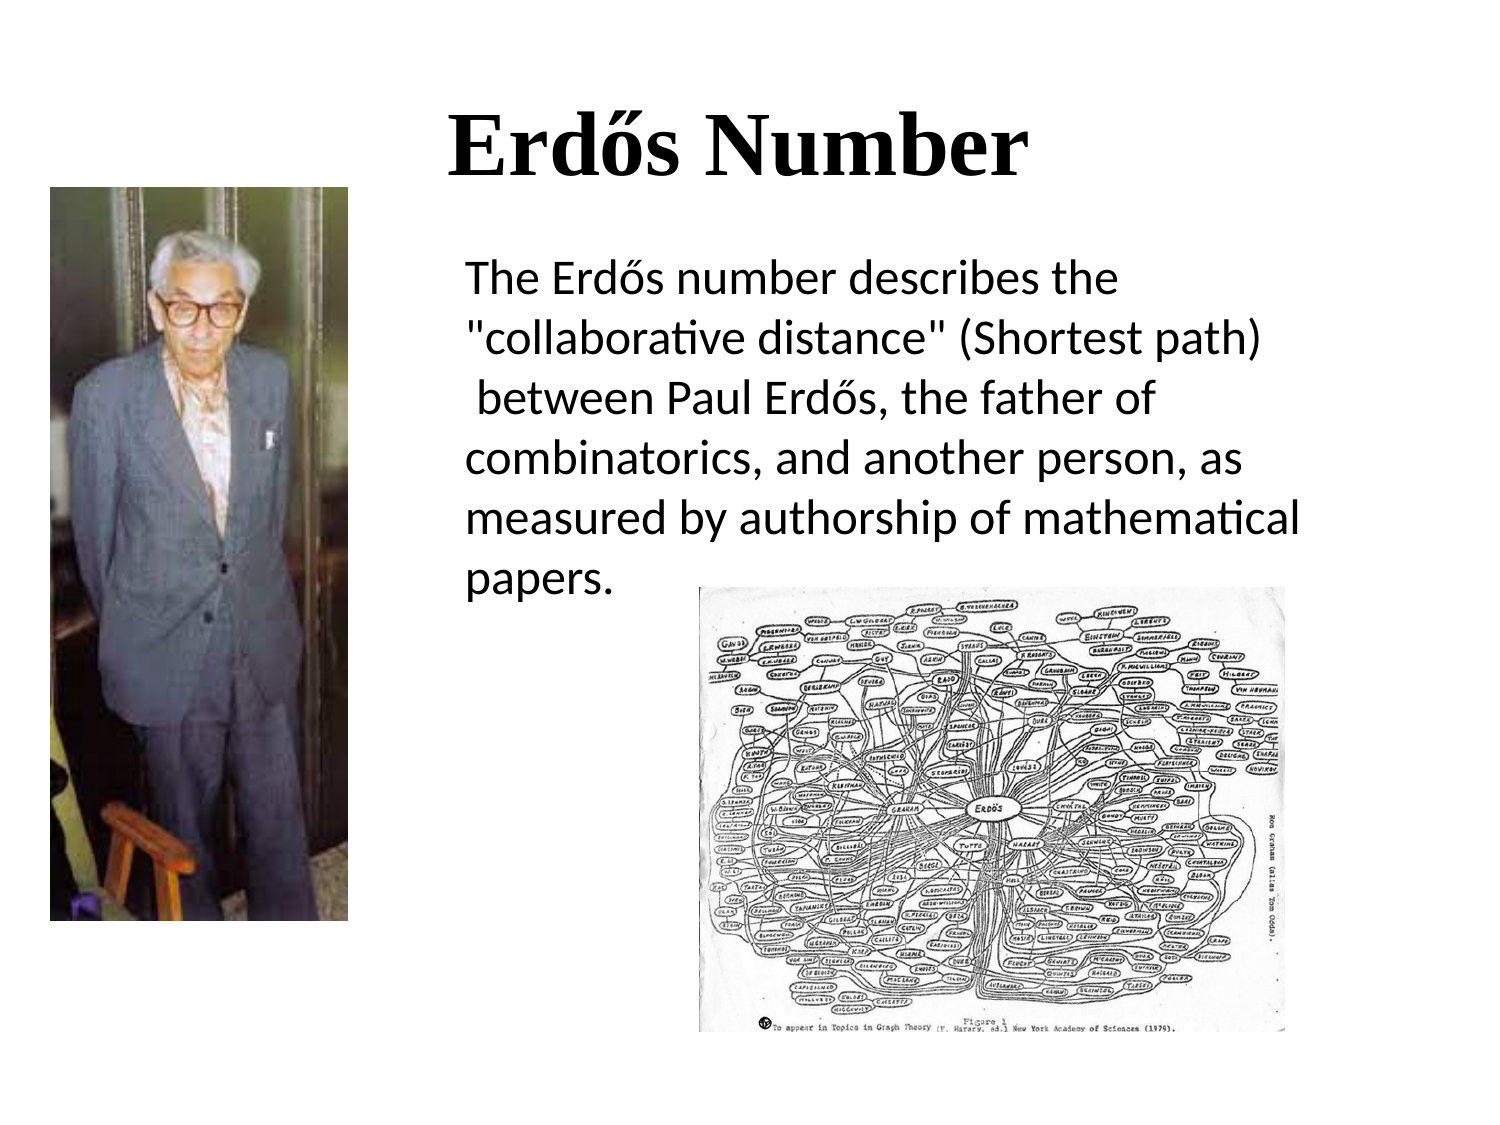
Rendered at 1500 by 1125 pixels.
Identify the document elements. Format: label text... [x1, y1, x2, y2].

title Erdős Number [75, 45, 1425, 233]
picture [49, 187, 349, 921]
picture [699, 587, 1285, 1032]
text_box The Erdős number describes the "collaborative distance" (Shortest path) between Paul Erdős, the father of combinatorics, and another person, as measured by authorship of mathematical papers. [450, 237, 1375, 613]
